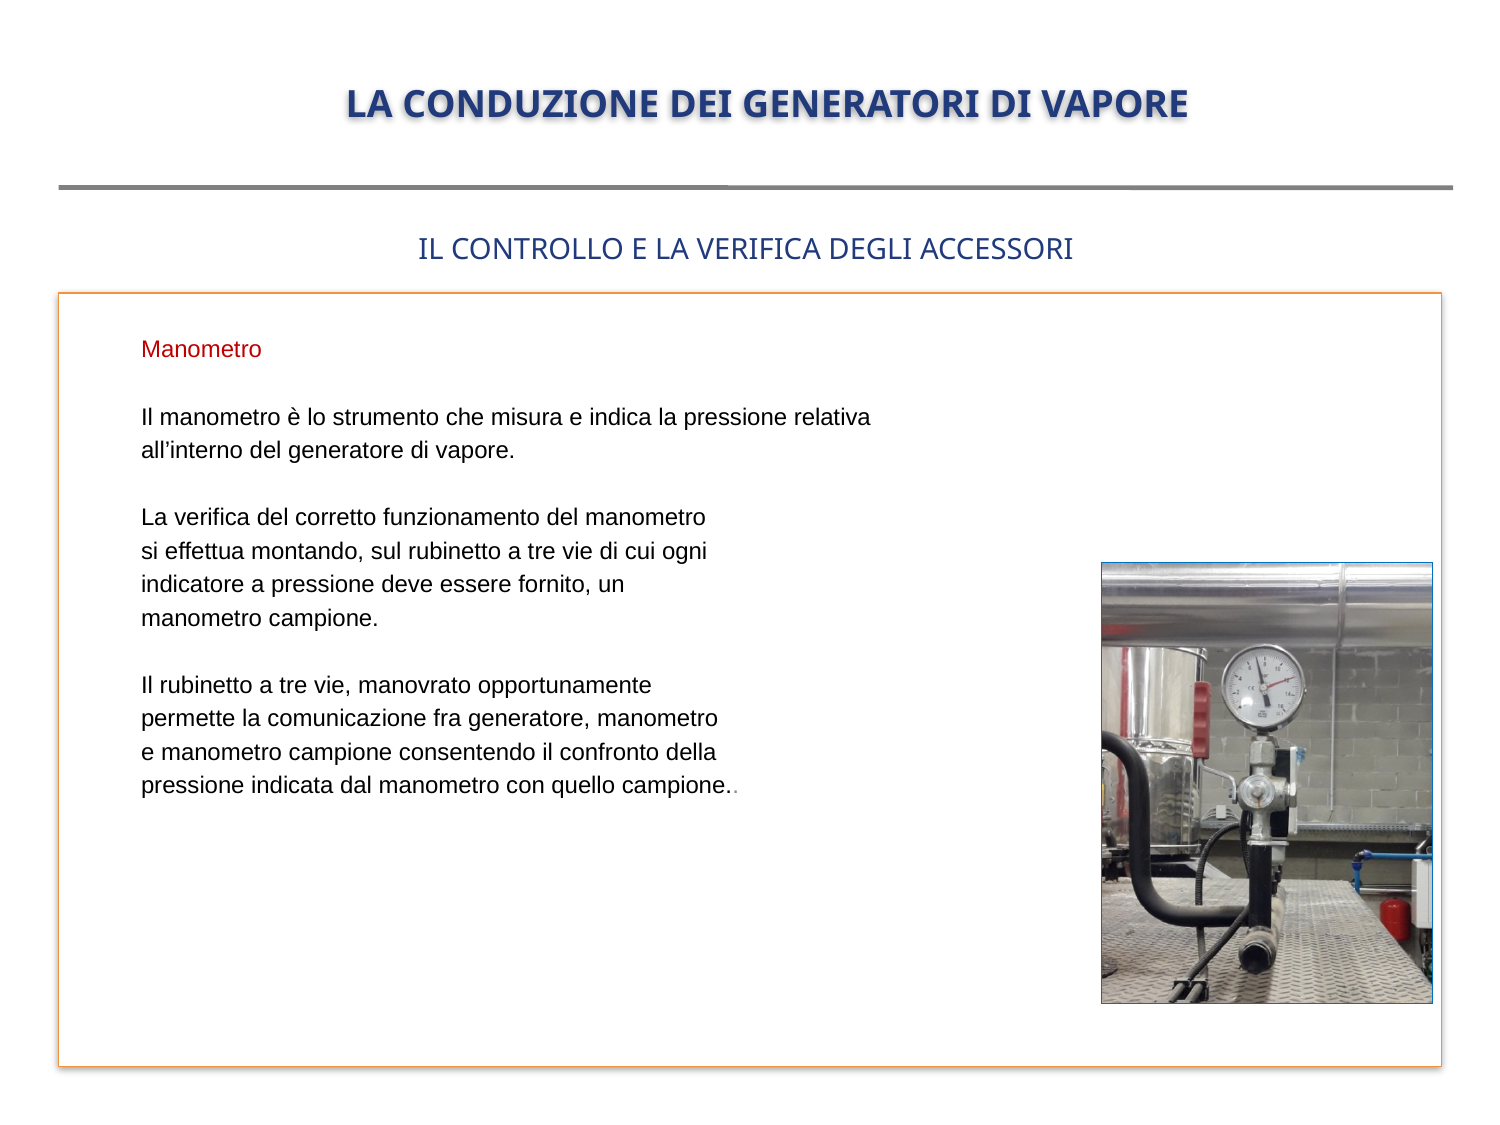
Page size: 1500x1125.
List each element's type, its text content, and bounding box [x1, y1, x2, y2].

picture [1101, 562, 1433, 1005]
text_box IL CONTROLLO E LA VERIFICA DEGLI ACCESSORI [58, 222, 1442, 318]
title LA CONDUZIONE DEI GENERATORI DI VAPORE [58, 34, 1442, 141]
subtitle Manometro Il manometro è lo strumento che misura e indica la pressione relativa all’interno del generatore di vapore. La verifica del corretto funzionamento del manometro si effettua montando, sul rubinetto a tre vie di cui ogni indicatore a pressione deve essere fornito, un manometro campione. Il rubinetto a tre vie, manovrato opportunamente permette la comunicazione fra generatore, manometro e manometro campione consentendo il confronto della pressione indicata dal manometro con quello campione.. [58, 318, 1442, 1067]
